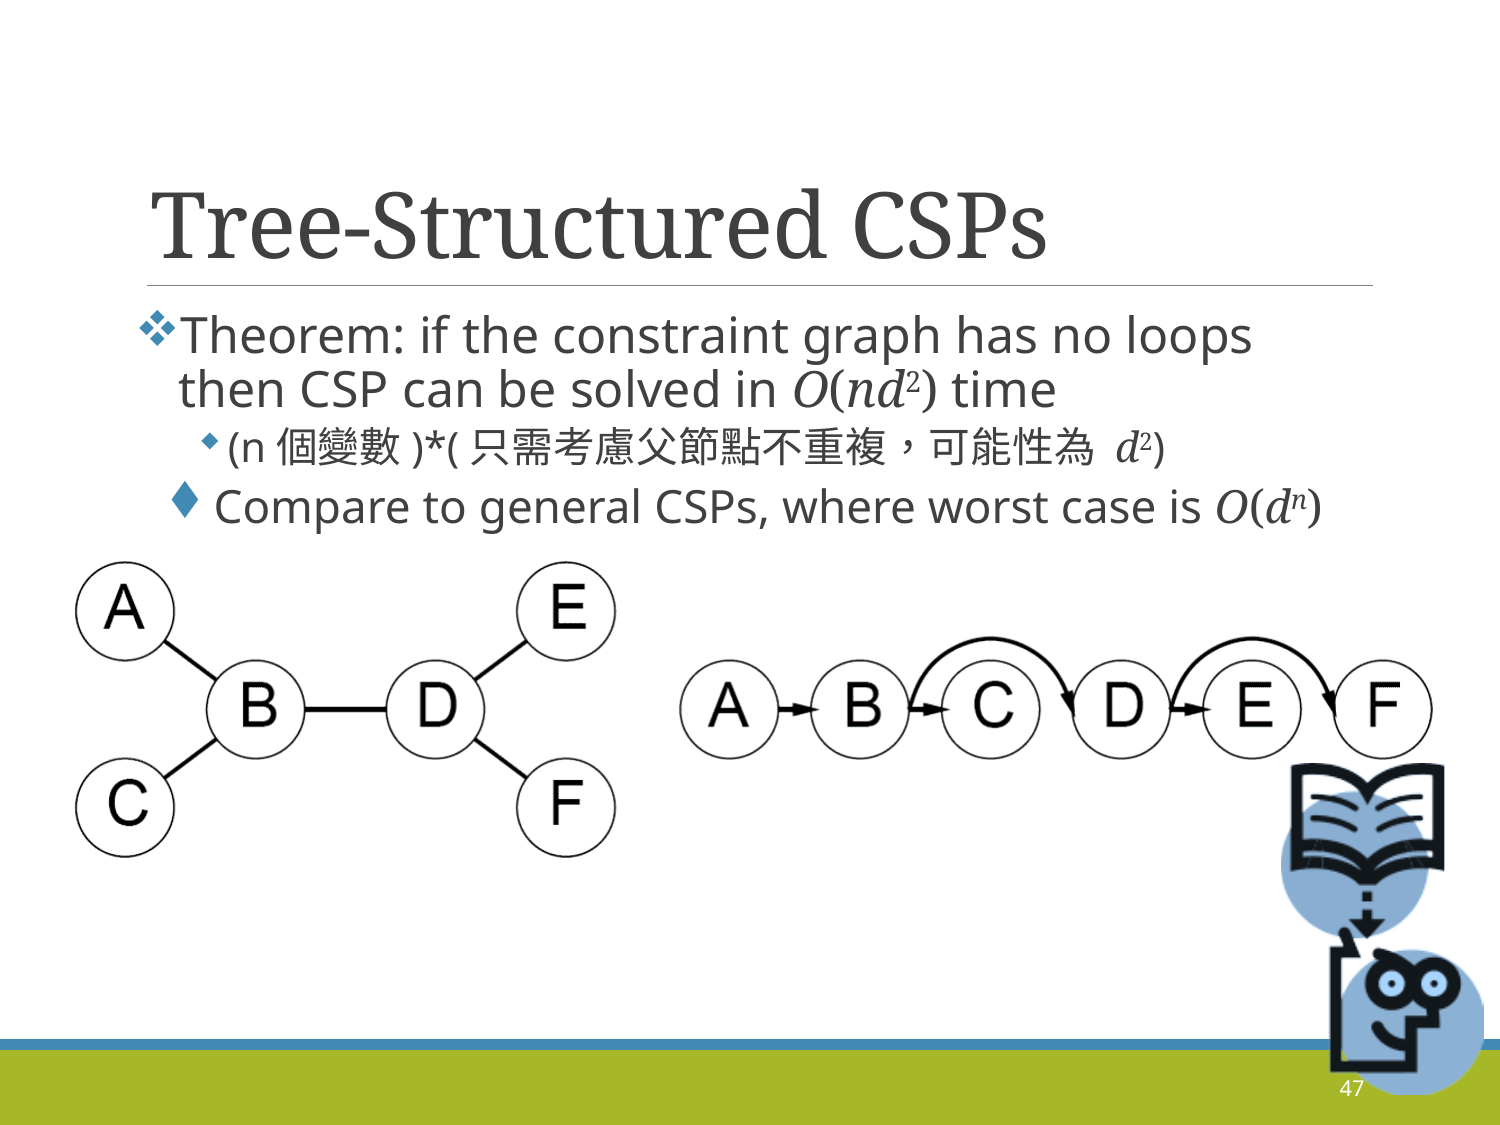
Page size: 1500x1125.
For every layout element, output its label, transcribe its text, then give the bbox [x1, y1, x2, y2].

title Tree-Structured CSPs [135, 47, 1373, 285]
list Theorem: if the constraint graph has no loops then CSP can be solved in O(nd2) time (n個變數)*(只需考慮父節點不重複，可能性為 d2) Compare to general CSPs, where worst case is O(dn) [135, 302, 1373, 556]
slide_number 47 [1218, 1059, 1380, 1120]
list Theorem: if the constraint graph has no loops then CSP can be solved in O(nd2) time (n個變數)*(只需考慮父節點不重複，可能性為 d2) Compare to general CSPs, where worst case is O(dn) [135, 869, 1373, 963]
picture [71, 559, 1436, 862]
